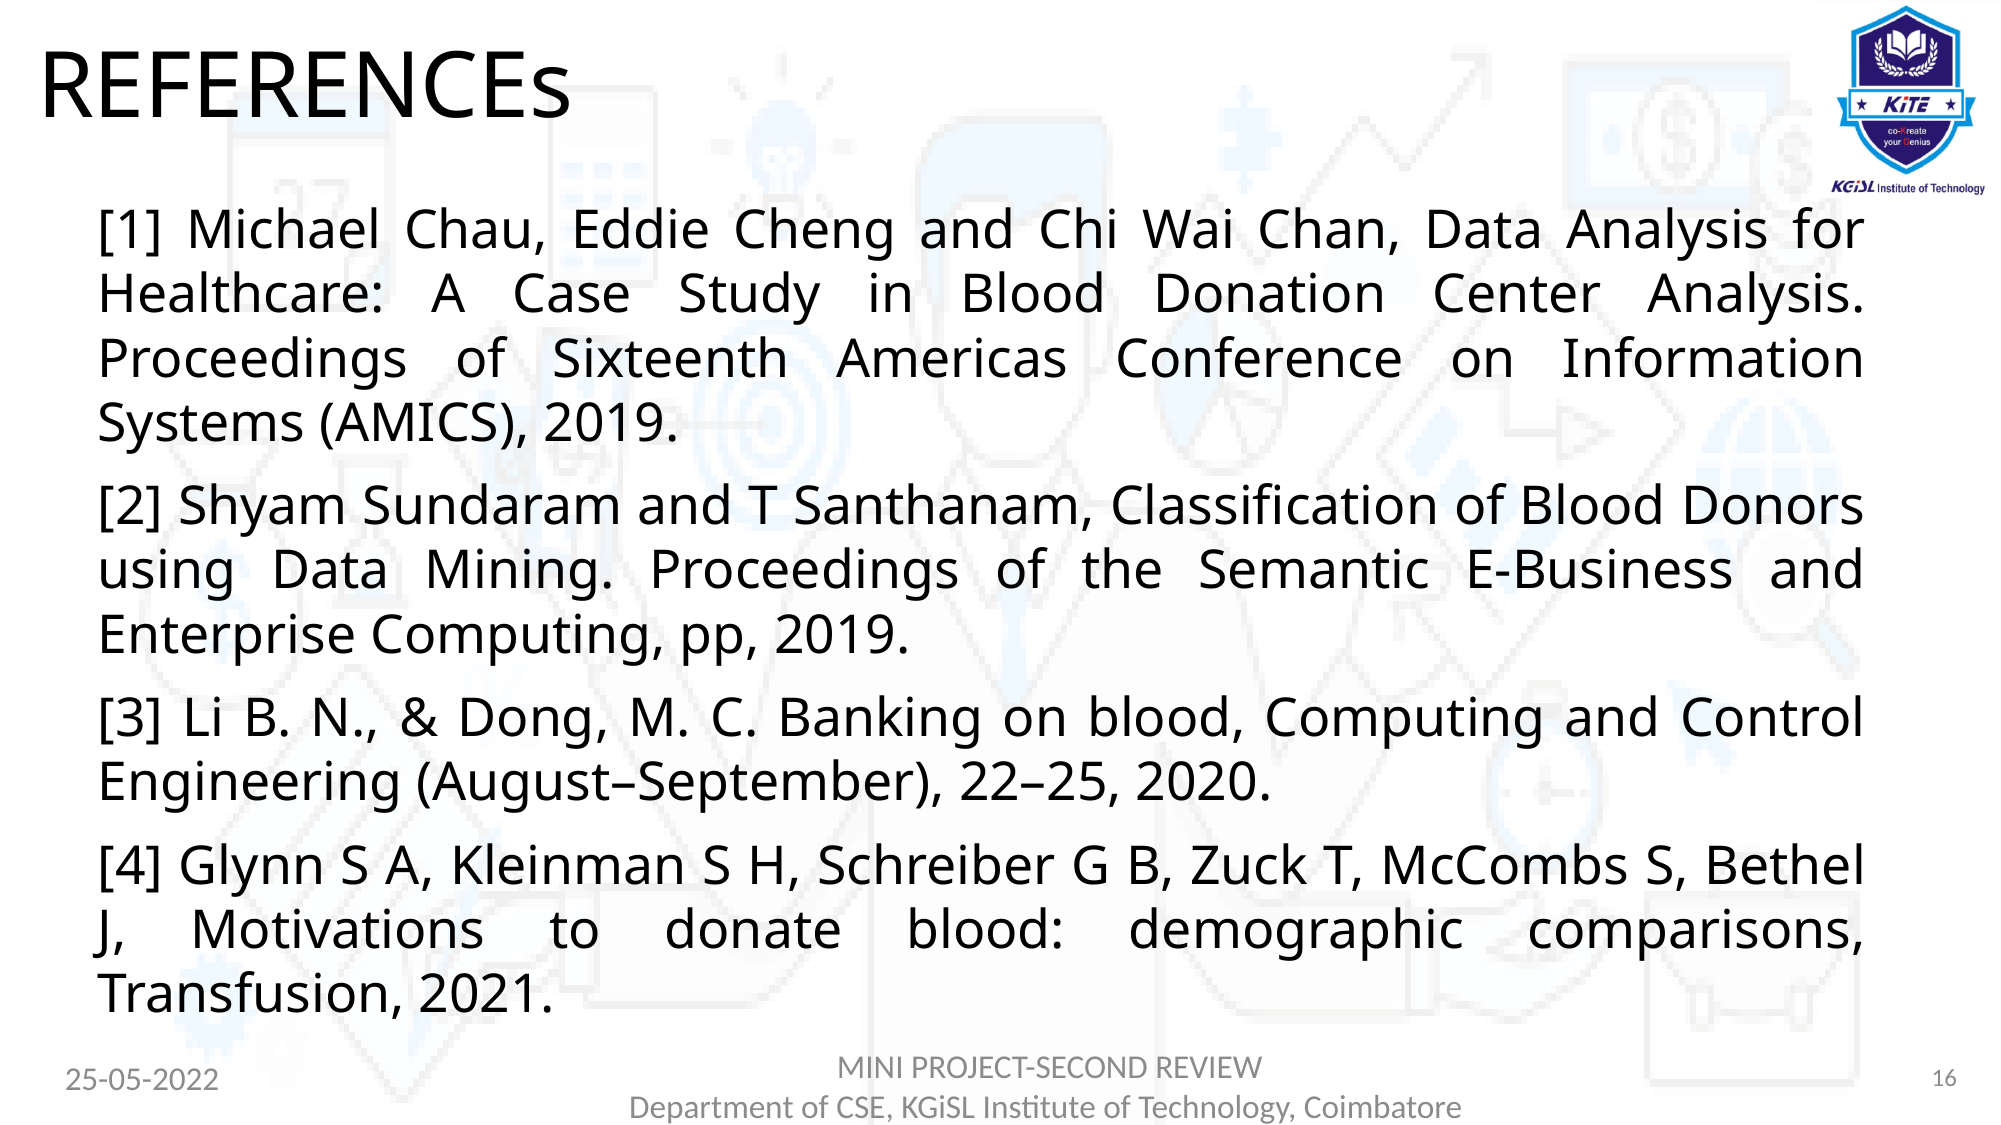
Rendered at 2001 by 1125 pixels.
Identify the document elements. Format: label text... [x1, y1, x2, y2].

slide_number 16 [1880, 1046, 1973, 1107]
footer MINI PROJECT-SECOND REVIEW Department of CSE, KGiSL Institute of Technology, Coimbatore [495, 1055, 1605, 1115]
list [1] Michael Chau, Eddie Cheng and Chi Wai Chan, Data Analysis for Healthcare: A Case Study in Blood Donation Center Analysis. Proceedings of Sixteenth Americas Conference on Information Systems (AMICS), 2019. [2] Shyam Sundaram and T Santhanam, Classification of Blood Donors using Data Mining. Proceedings of the Semantic E-Business and Enterprise Computing, pp, 2019. [3] Li B. N., & Dong, M. C. Banking on blood, Computing and Control Engineering (August–September), 22–25, 2020. [4] Glynn S A, Kleinman S H, Schreiber G B, Zuck T, McCombs S, Bethel J, Motivations to donate blood: demographic comparisons, Transfusion, 2021. [82, 187, 1881, 1032]
picture [1812, 0, 2000, 198]
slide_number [49, 1047, 268, 1108]
title REFERENCEs [22, 18, 1748, 157]
